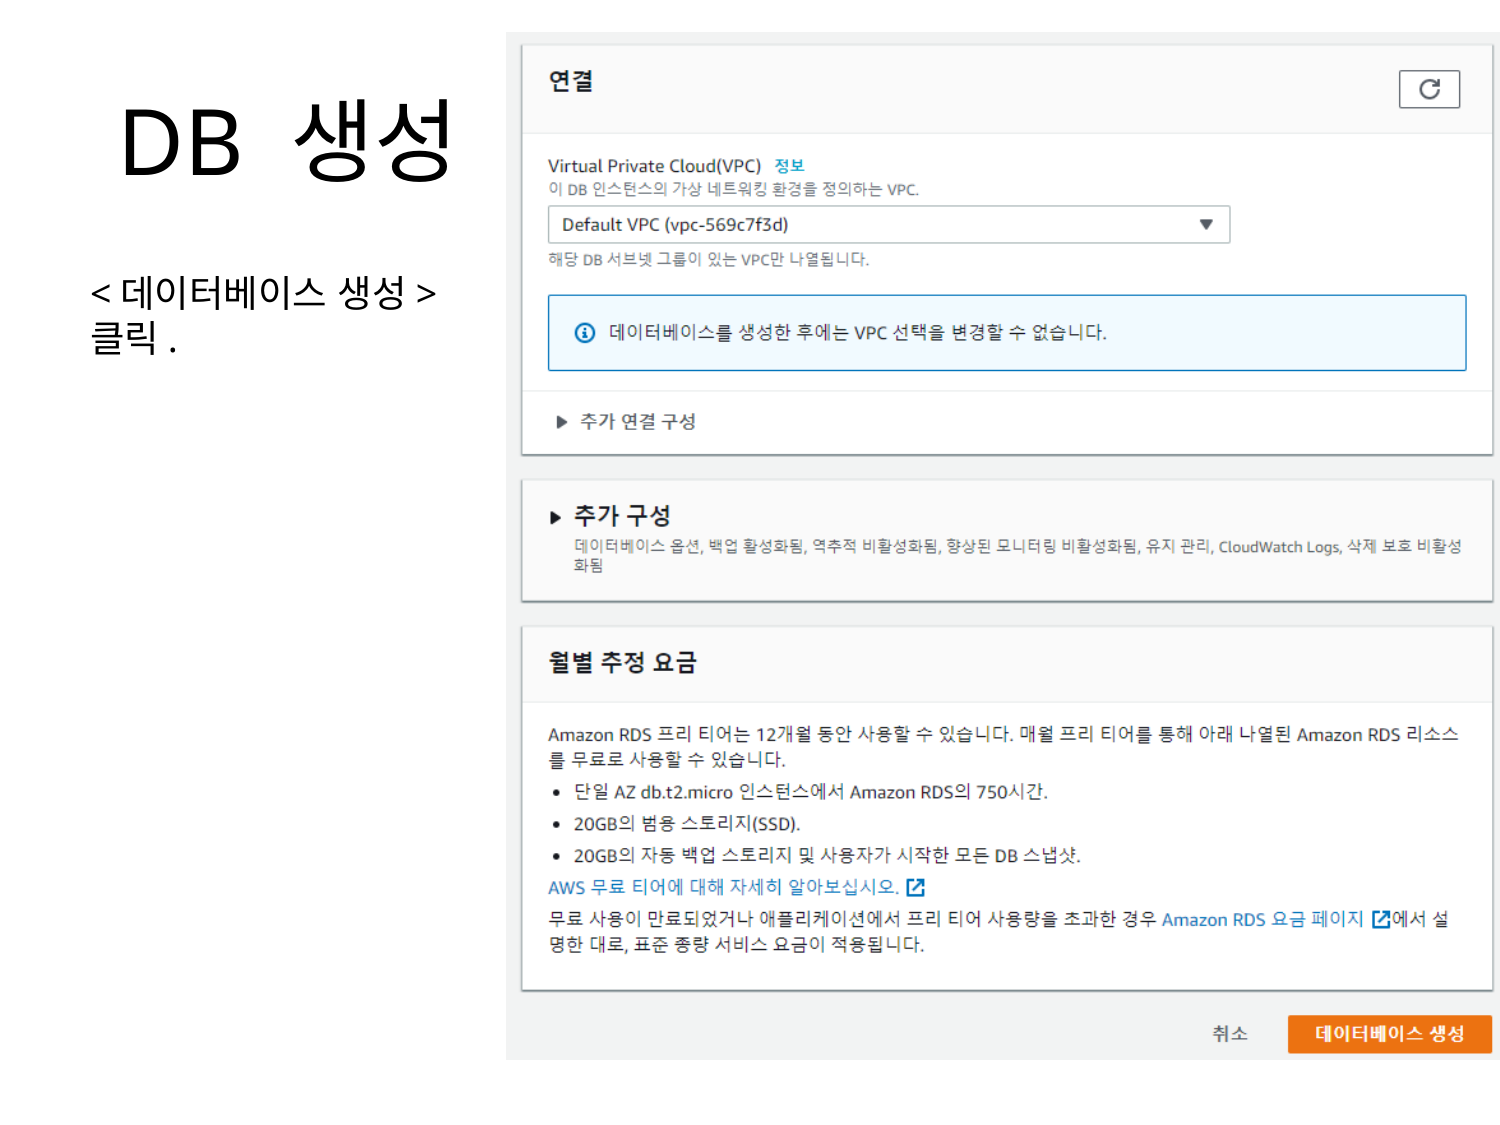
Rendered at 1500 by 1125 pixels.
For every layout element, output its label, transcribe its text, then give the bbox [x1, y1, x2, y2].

title DB 생성 [75, 45, 501, 233]
list <데이터베이스 생성> 클릭. [75, 262, 501, 1005]
picture [506, 32, 1500, 1061]
